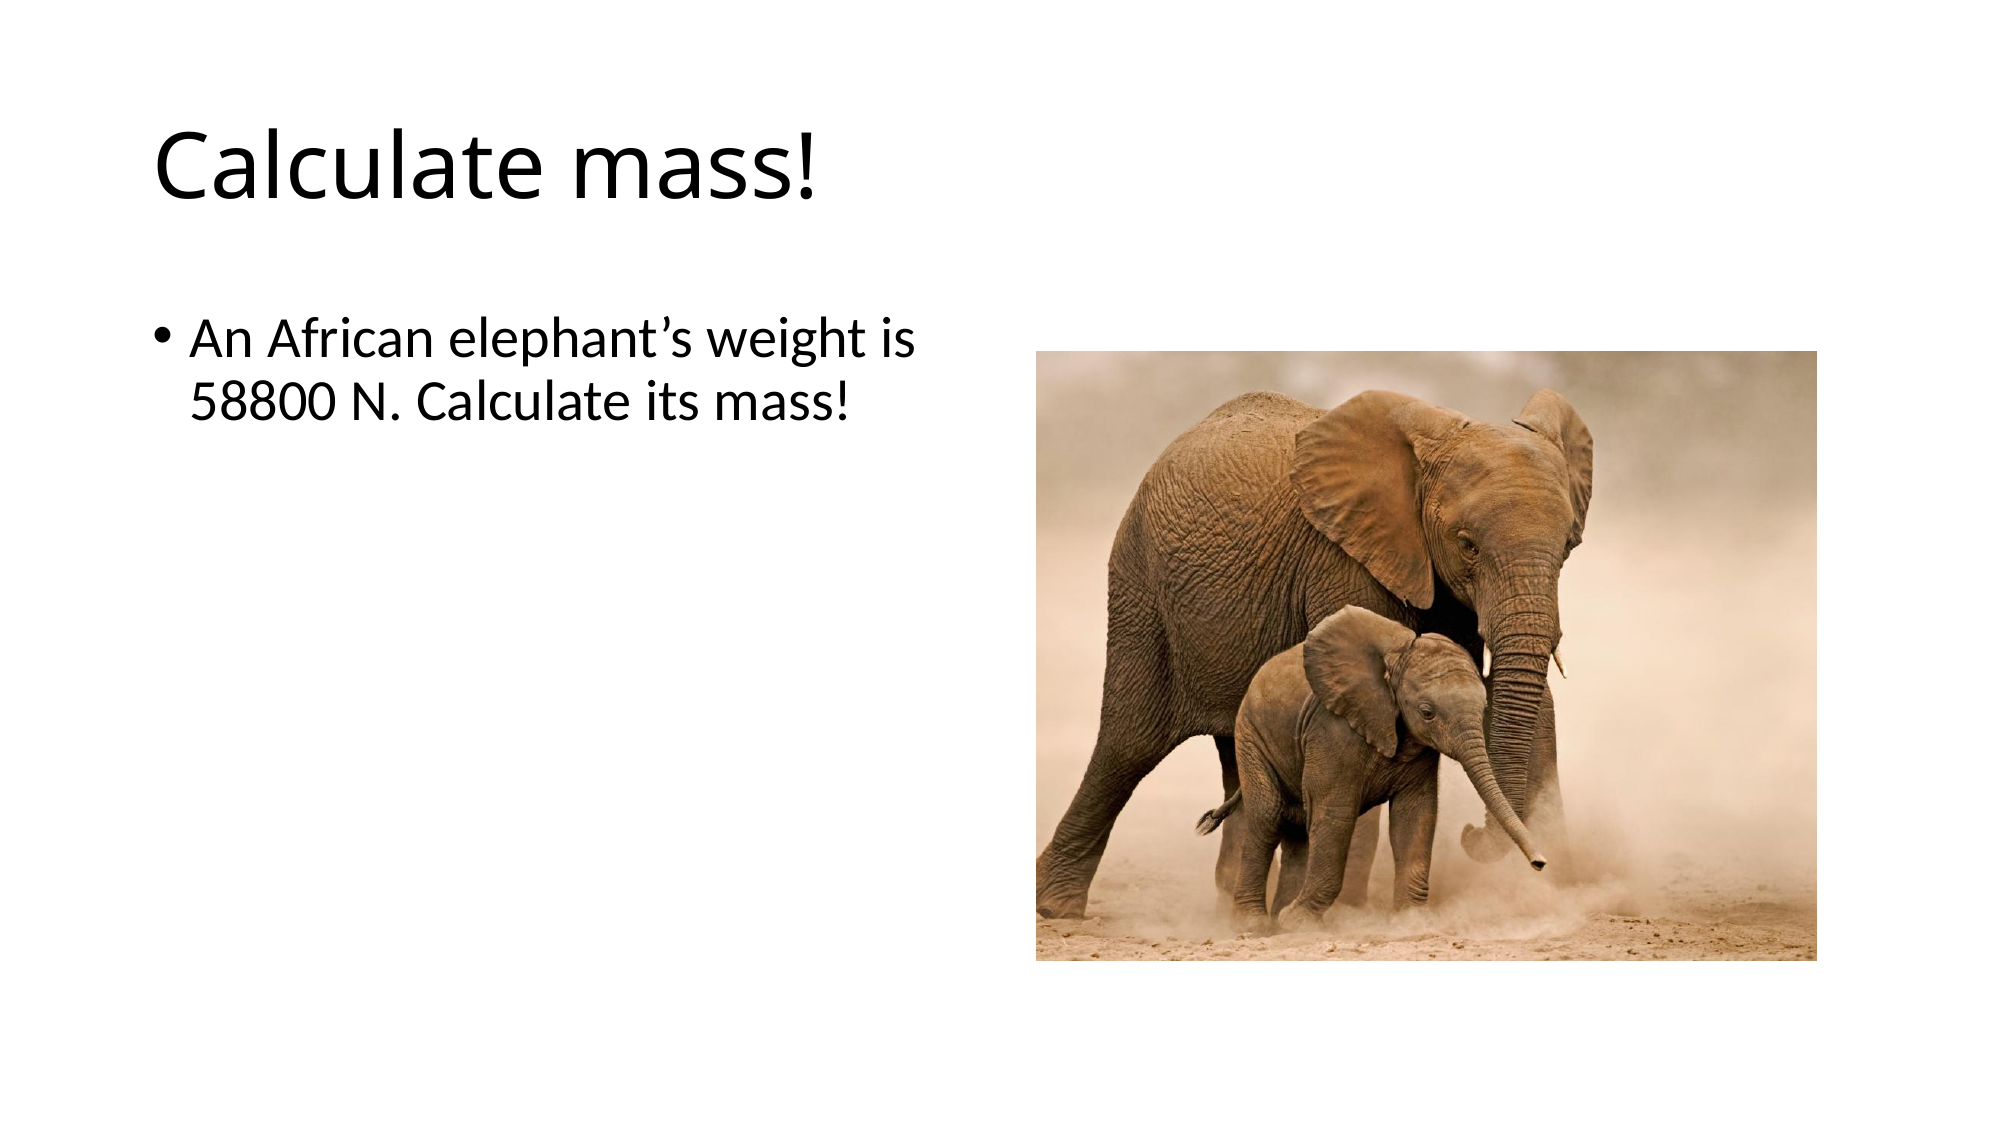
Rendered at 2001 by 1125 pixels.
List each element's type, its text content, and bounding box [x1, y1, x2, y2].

title Calculate mass! [137, 59, 1863, 278]
list An African elephant’s weight is 58800 N. Calculate its mass! [137, 299, 988, 1014]
picture [1036, 351, 1817, 962]
